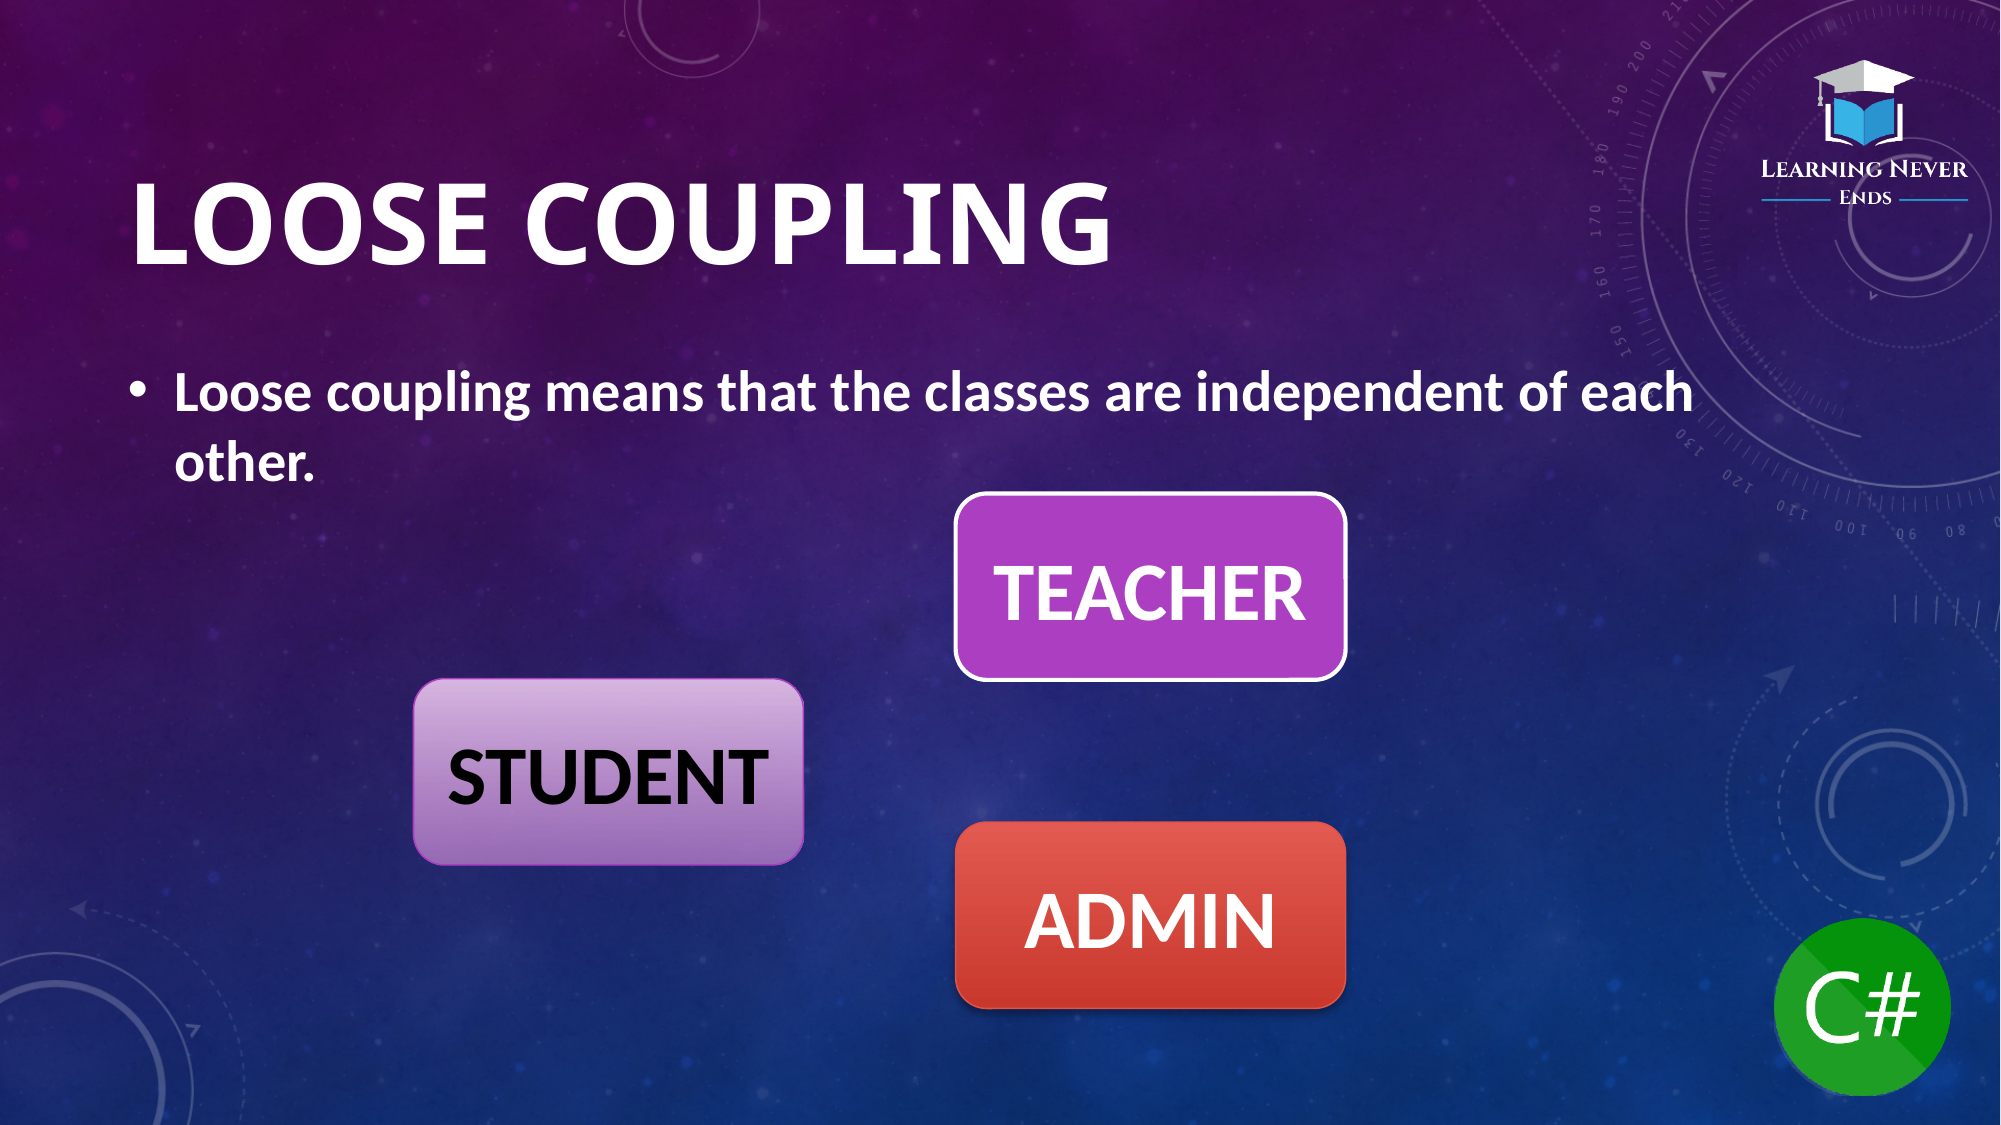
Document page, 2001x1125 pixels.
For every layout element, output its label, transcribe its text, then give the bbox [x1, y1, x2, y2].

picture [0, 0, 2001, 1125]
list Loose coupling means that the classes are independent of each other. [112, 351, 1775, 950]
title Loose coupling [112, 99, 1775, 339]
text_box STUDENT [412, 677, 805, 866]
text_box TEACHER [953, 491, 1348, 682]
text_box ADMIN [954, 821, 1347, 1010]
